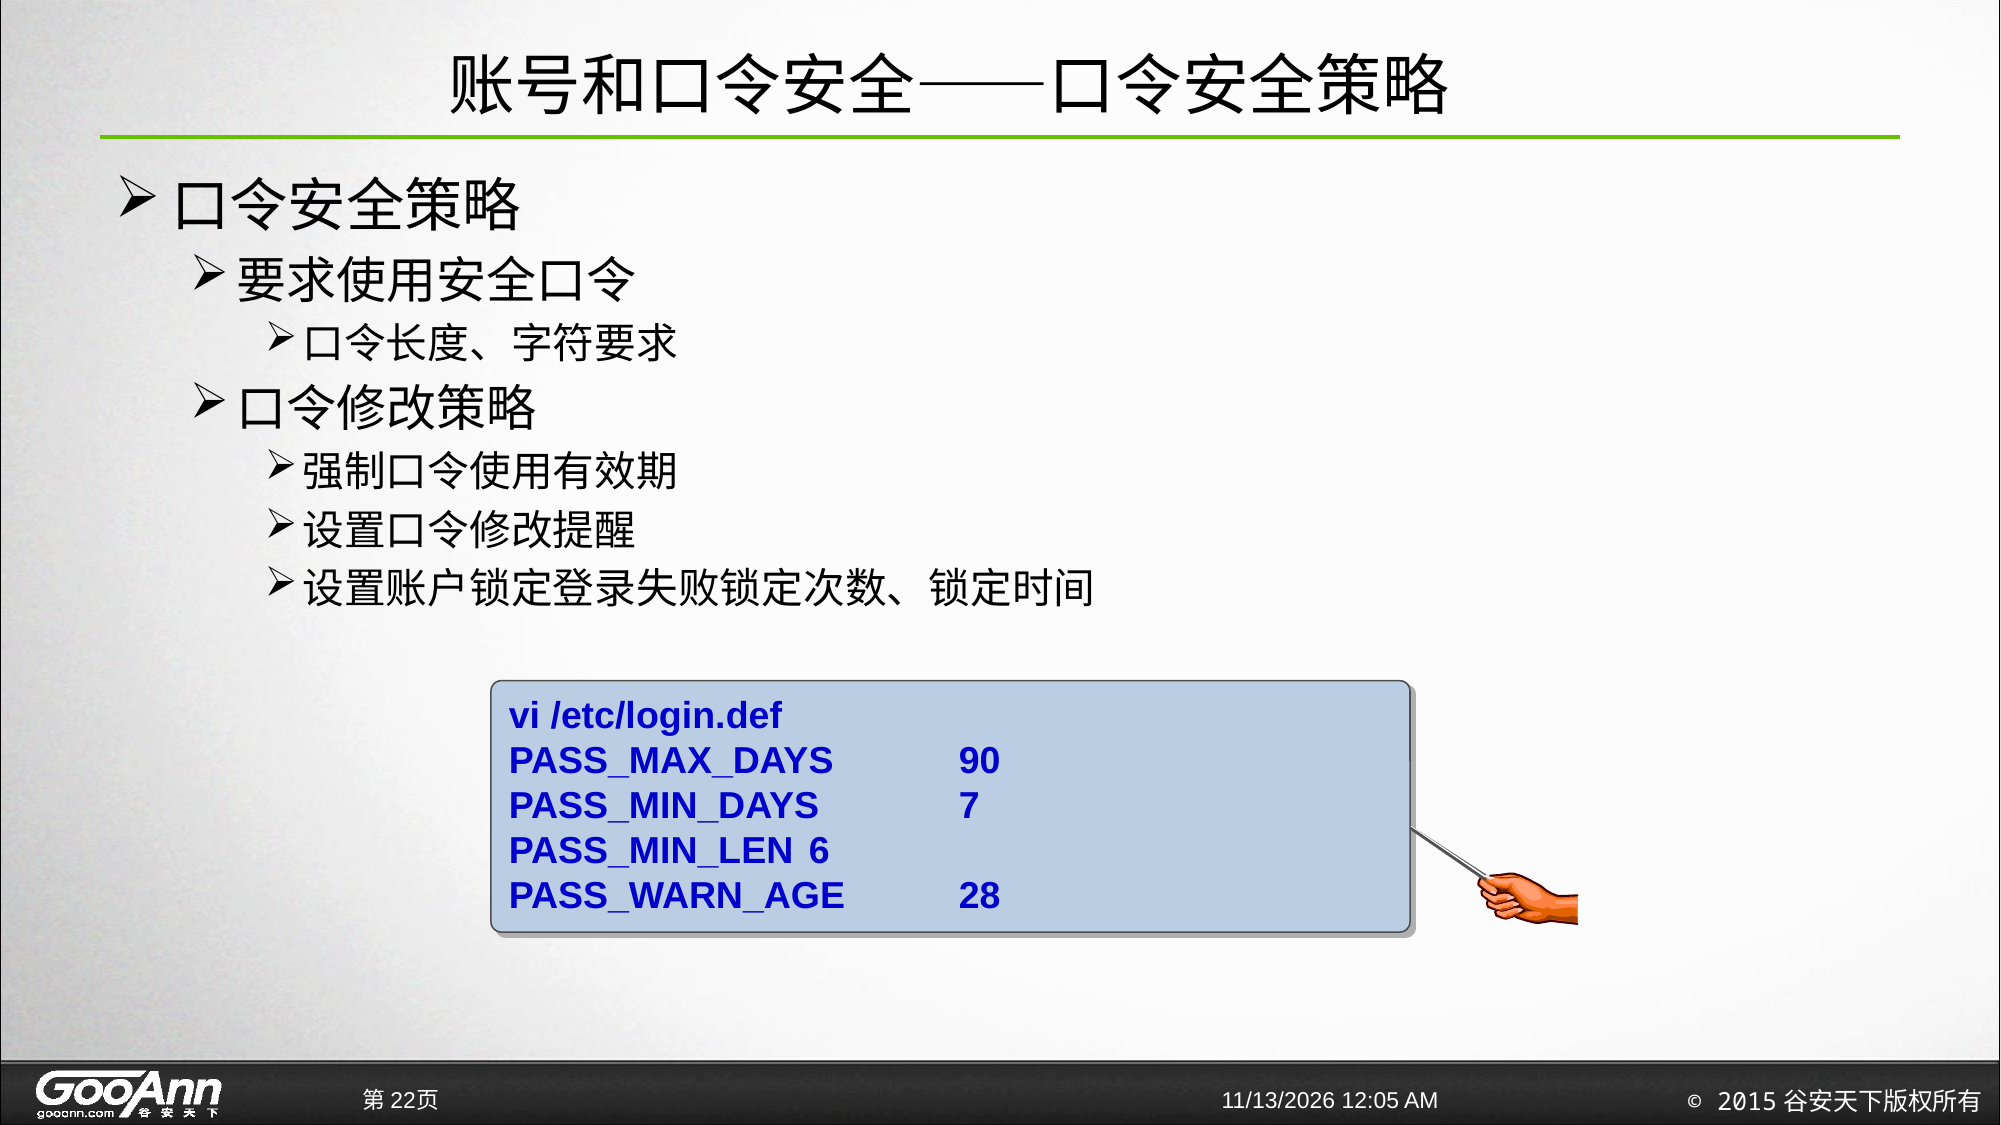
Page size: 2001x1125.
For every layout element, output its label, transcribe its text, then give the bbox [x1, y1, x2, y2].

text_box vi /etc/login.def PASS_MAX_DAYS 90 PASS_MIN_DAYS 7 PASS_MIN_LEN 6 PASS_WARN_AGE 28 [490, 680, 1411, 933]
picture [0, 0, 2001, 1125]
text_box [1409, 826, 1579, 925]
list 口令安全策略 要求使用安全口令 口令长度、字符要求 口令修改策略 强制口令使用有效期 设置口令修改提醒 设置账户锁定登录失败锁定次数、锁定时间 [99, 160, 1900, 1005]
title 账号和口令安全——口令安全策略 [433, 42, 1662, 123]
